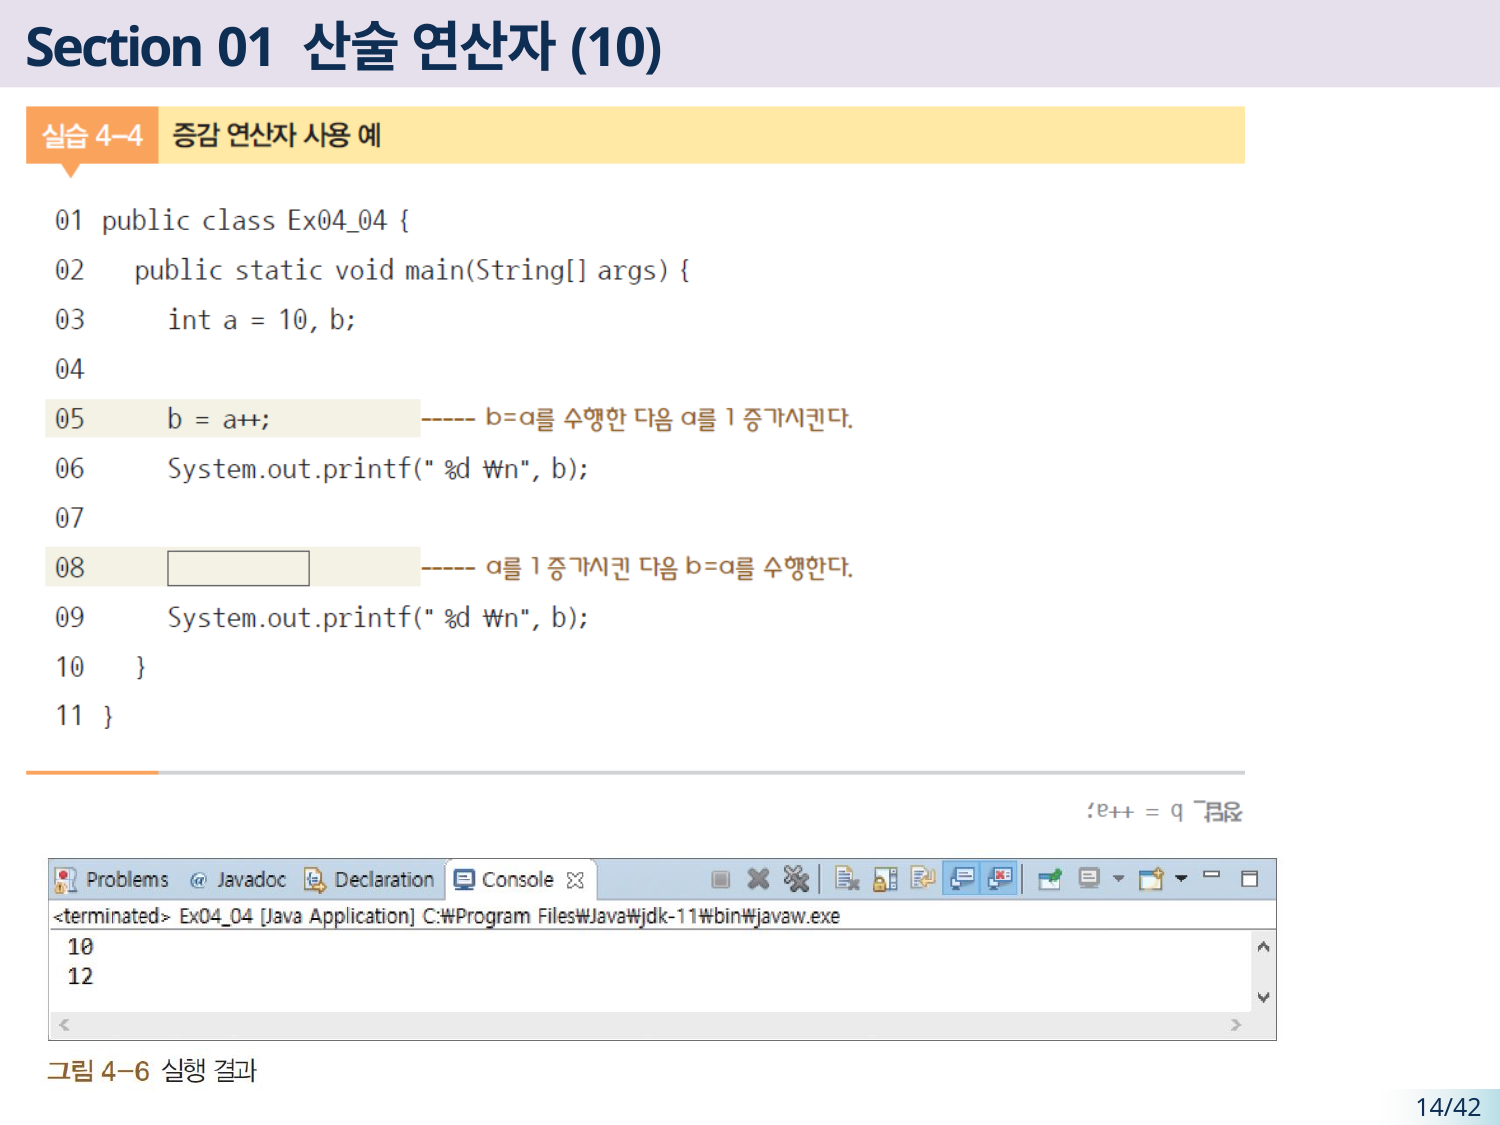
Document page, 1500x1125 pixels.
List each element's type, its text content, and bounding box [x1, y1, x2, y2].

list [25, 104, 1245, 827]
title Section 01 산술 연산자(10) [10, 5, 1288, 84]
picture [41, 850, 1287, 1093]
